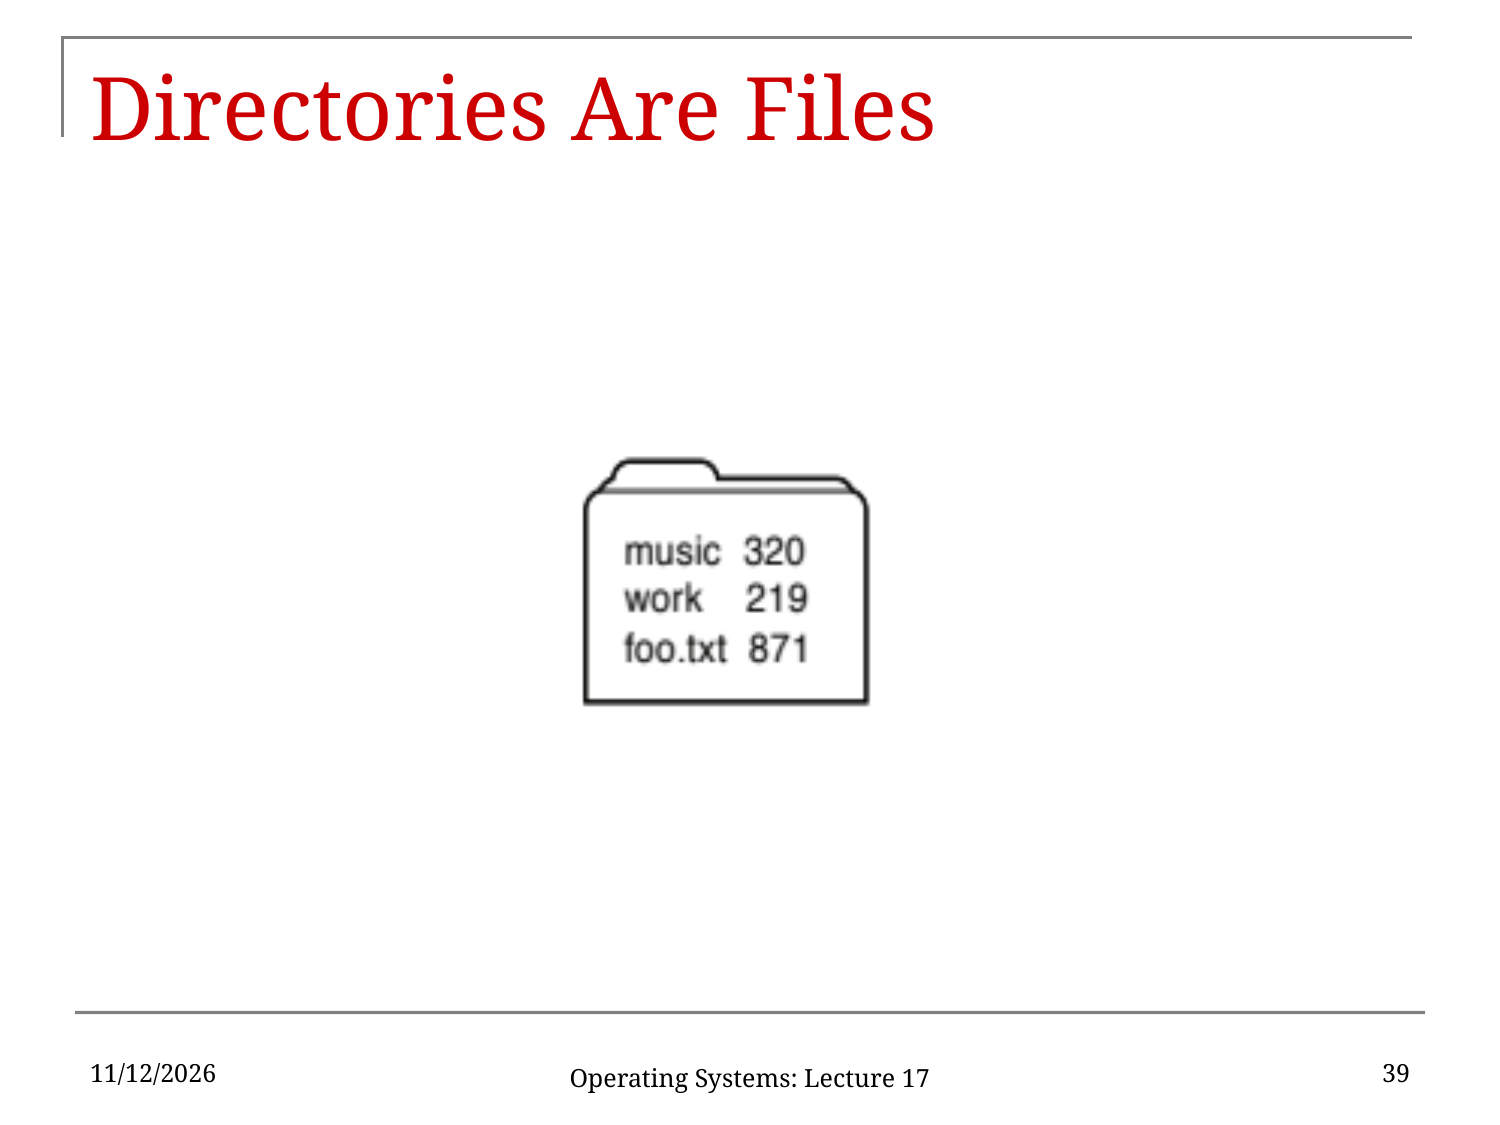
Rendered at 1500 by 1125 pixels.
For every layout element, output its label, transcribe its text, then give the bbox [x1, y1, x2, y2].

title Directories Are Files [75, 45, 1425, 163]
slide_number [74, 1023, 426, 1100]
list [74, 187, 1426, 1006]
footer Operating Systems: Lecture 17 [512, 1024, 988, 1101]
slide_number 39 [1074, 1023, 1426, 1100]
